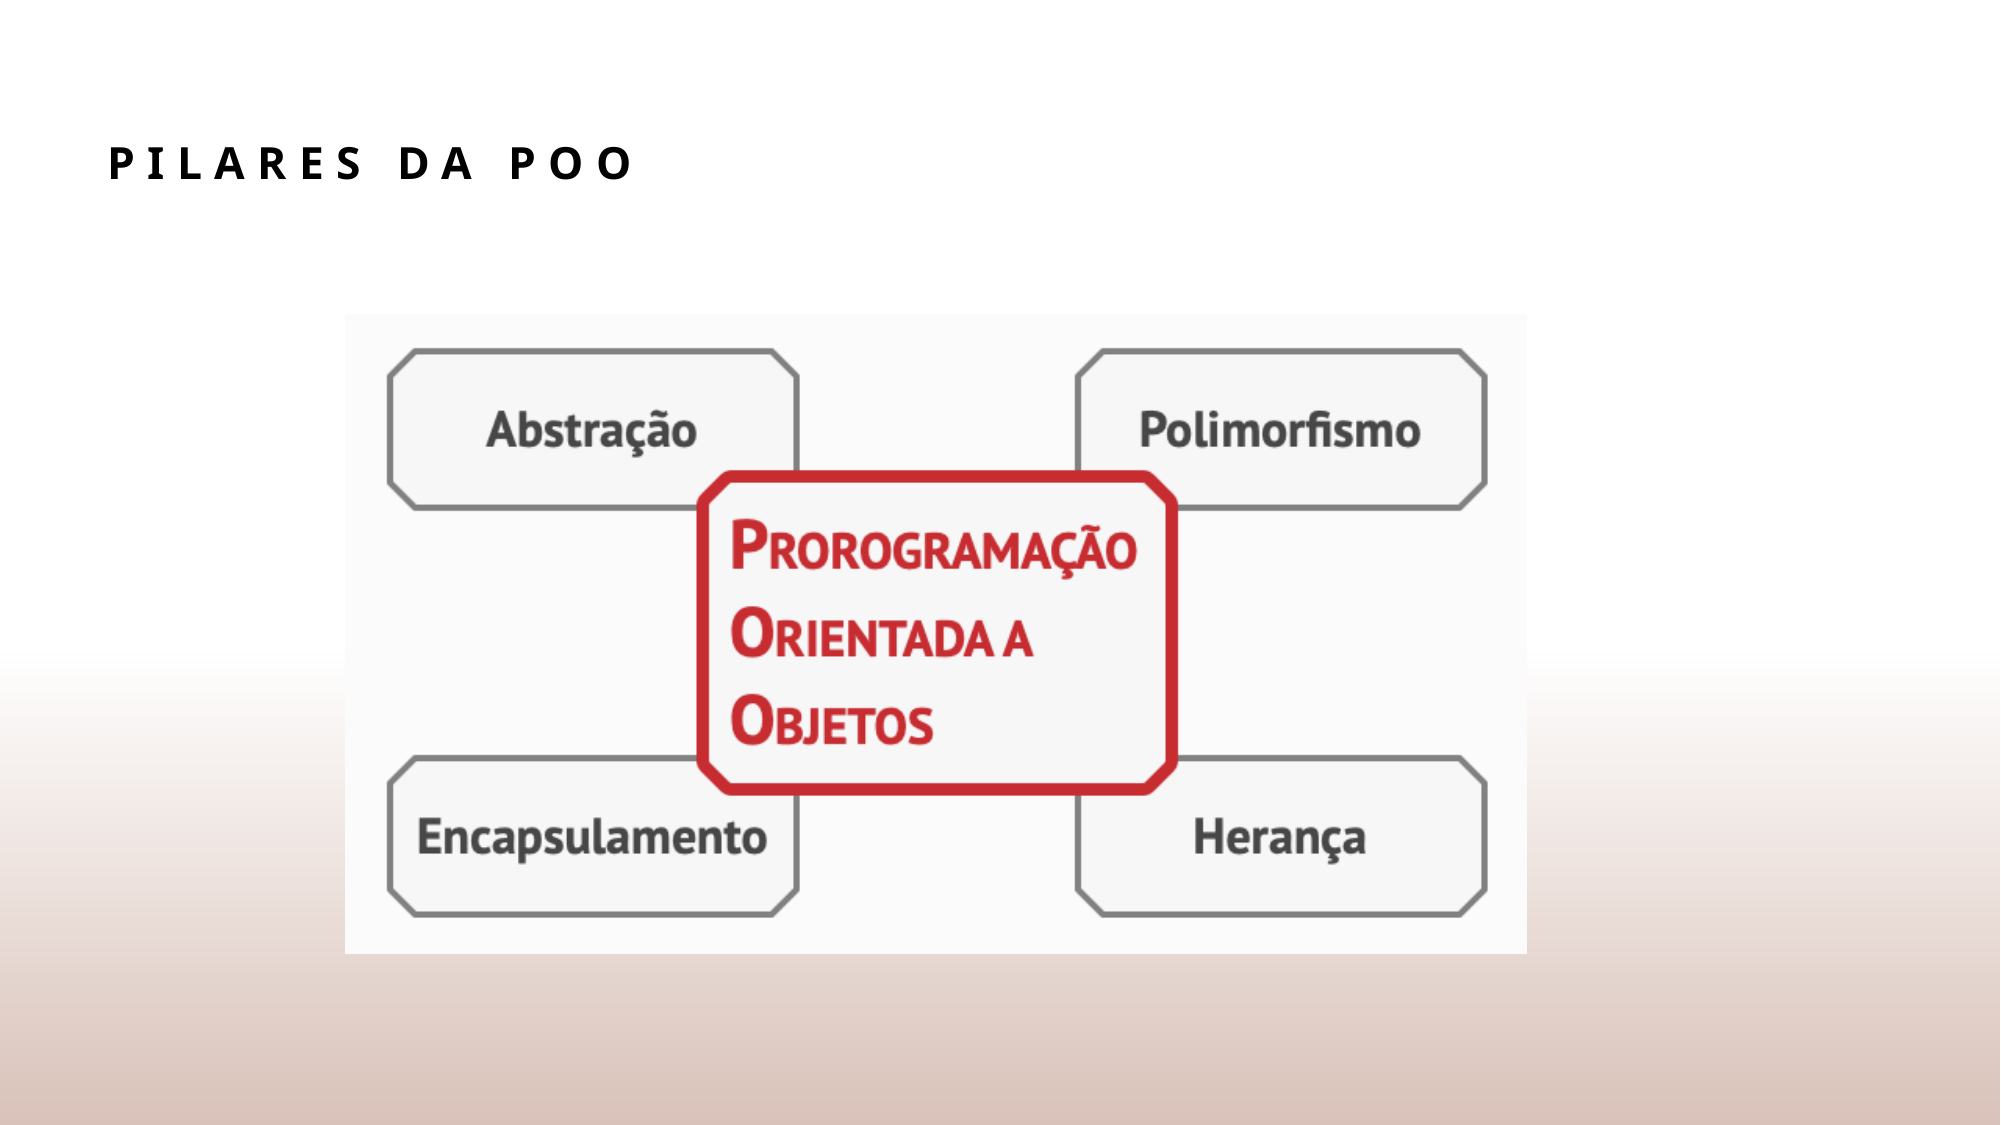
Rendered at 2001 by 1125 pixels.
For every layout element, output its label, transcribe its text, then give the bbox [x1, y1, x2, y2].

title Pilares da poo [92, 116, 1780, 196]
picture [345, 314, 1527, 954]
